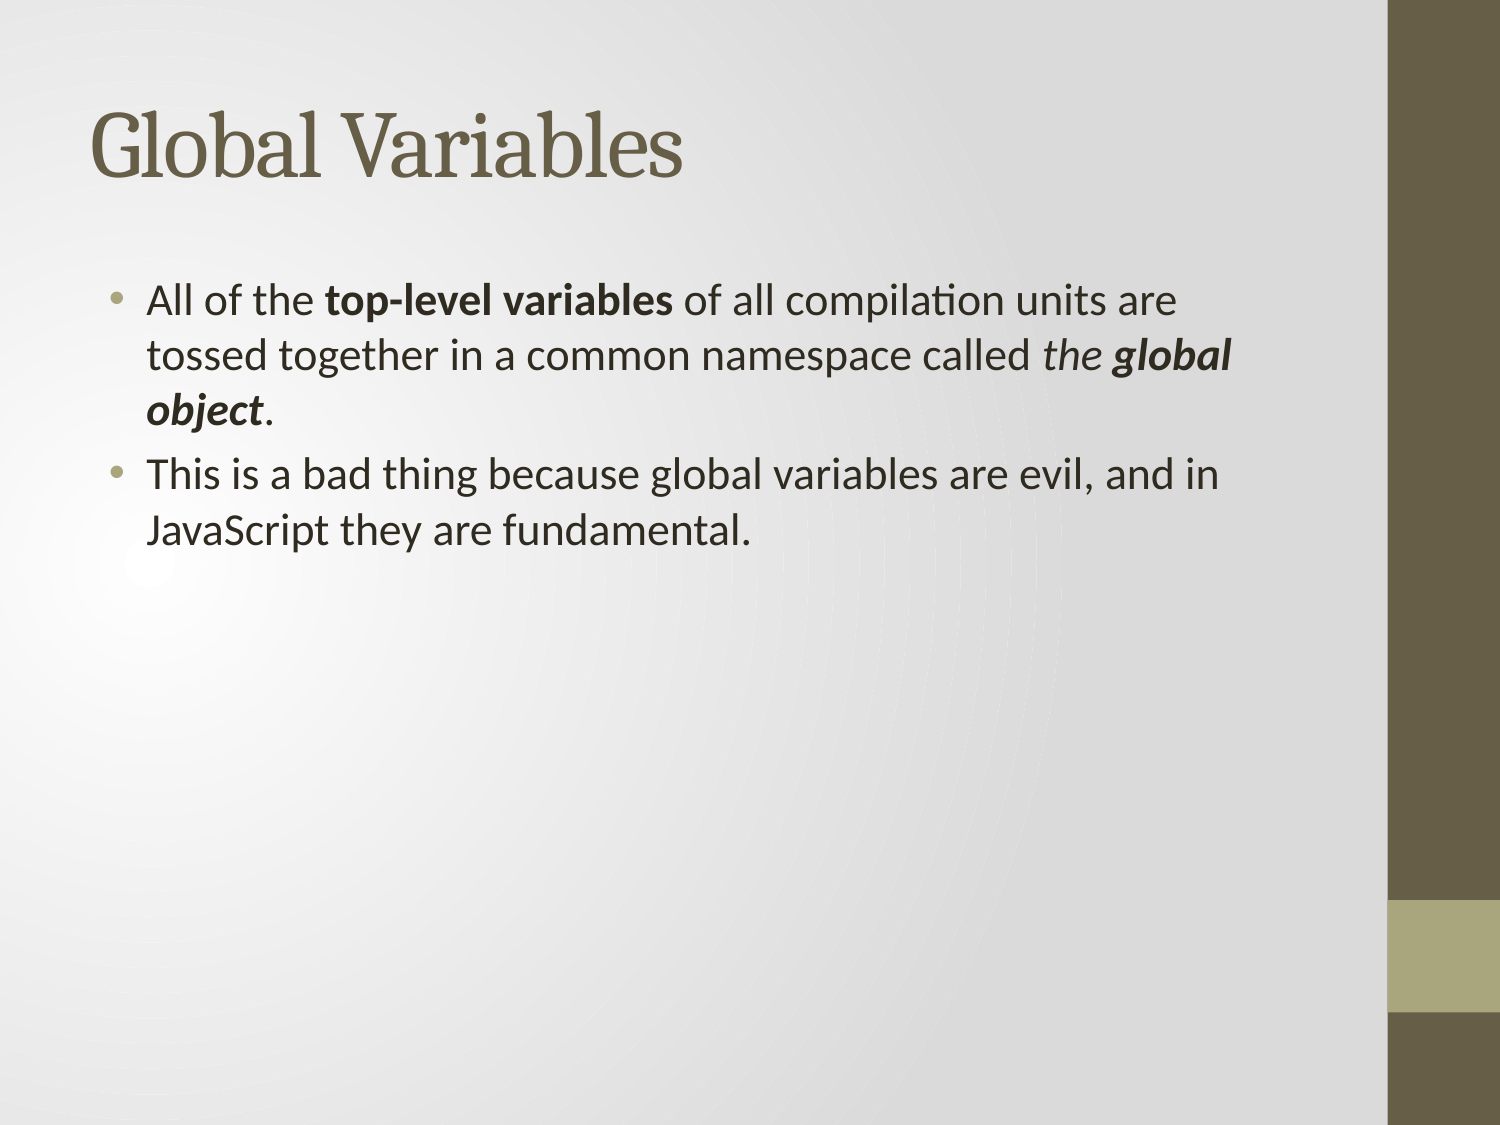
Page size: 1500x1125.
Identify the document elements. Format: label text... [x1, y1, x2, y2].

title Global Variables [75, 45, 1325, 233]
list All of the top-level variables of all compilation units are tossed together in a common namespace called the global object. This is a bad thing because global variables are evil, and in JavaScript they are fundamental. [75, 262, 1325, 1050]
